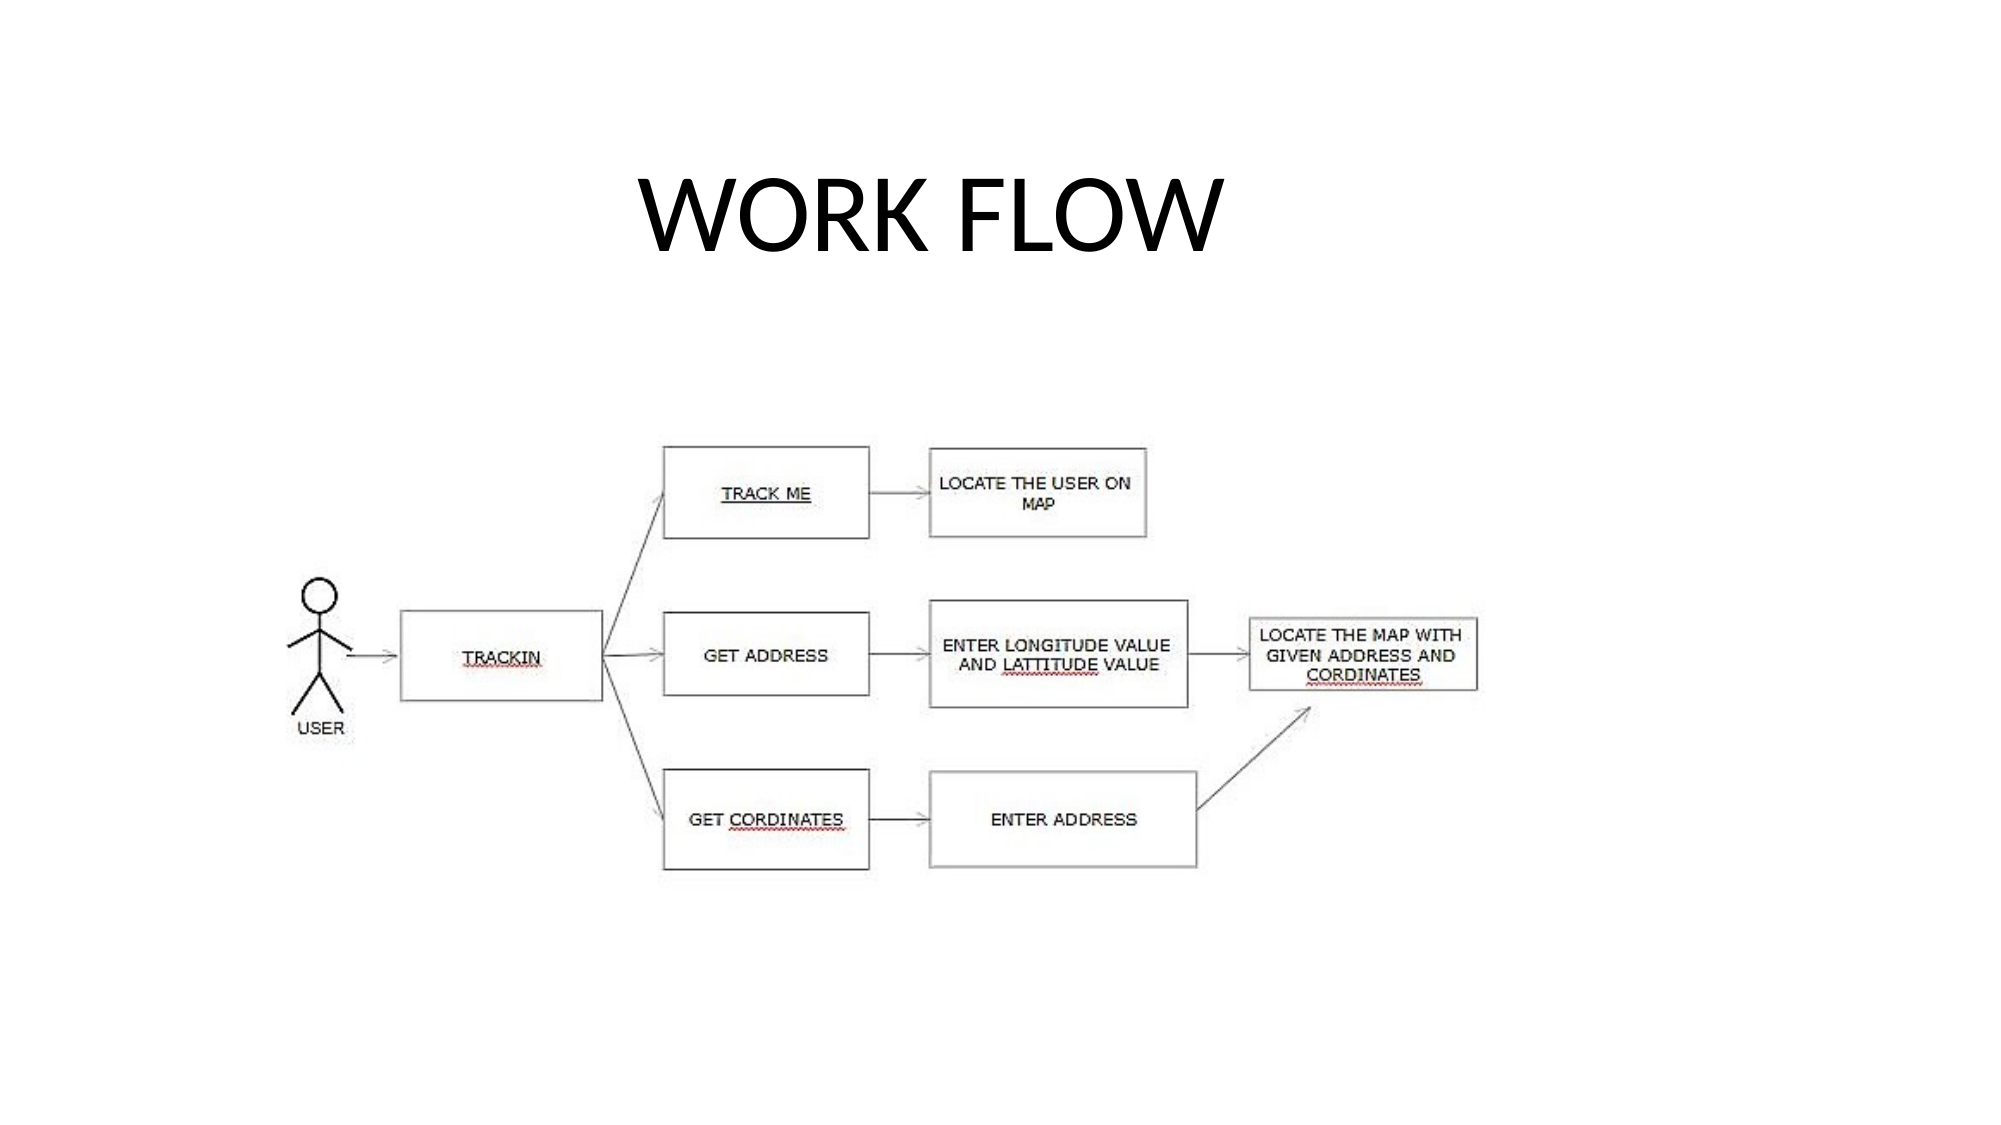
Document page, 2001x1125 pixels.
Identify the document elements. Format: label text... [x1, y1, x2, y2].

text_box WORK FLOW [622, 131, 1241, 282]
picture [259, 324, 1604, 1007]
